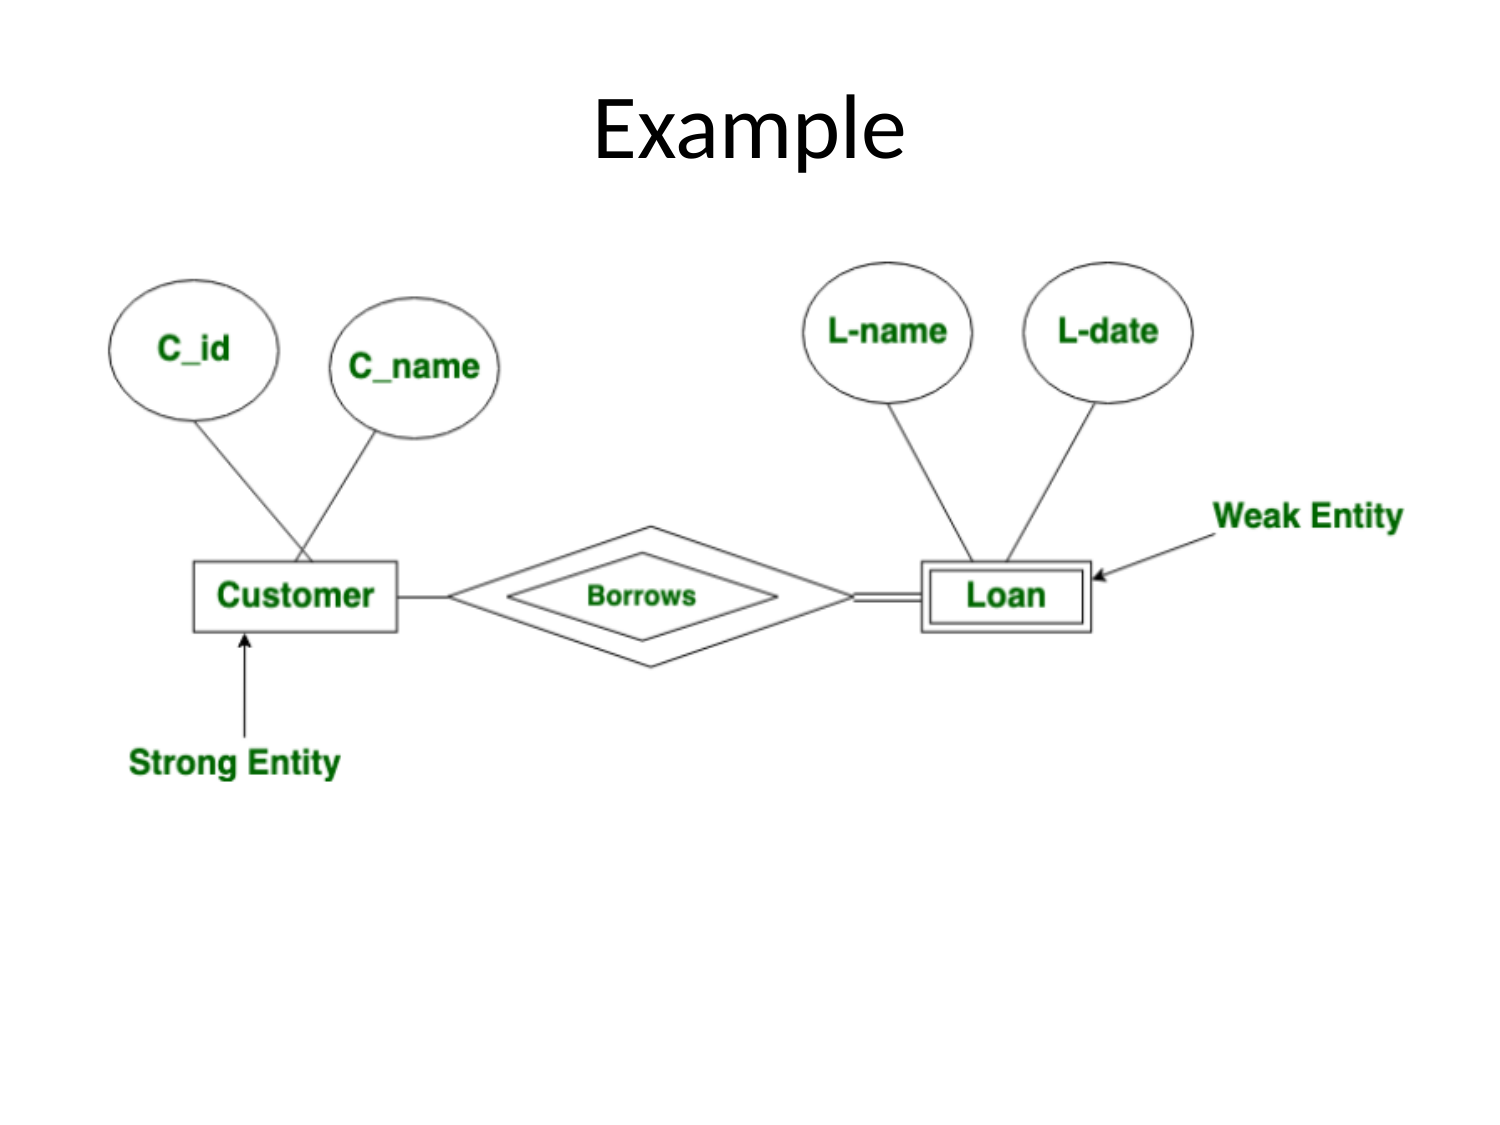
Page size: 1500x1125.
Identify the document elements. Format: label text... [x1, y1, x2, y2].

title Example [75, 45, 1425, 200]
picture [70, 222, 1430, 841]
